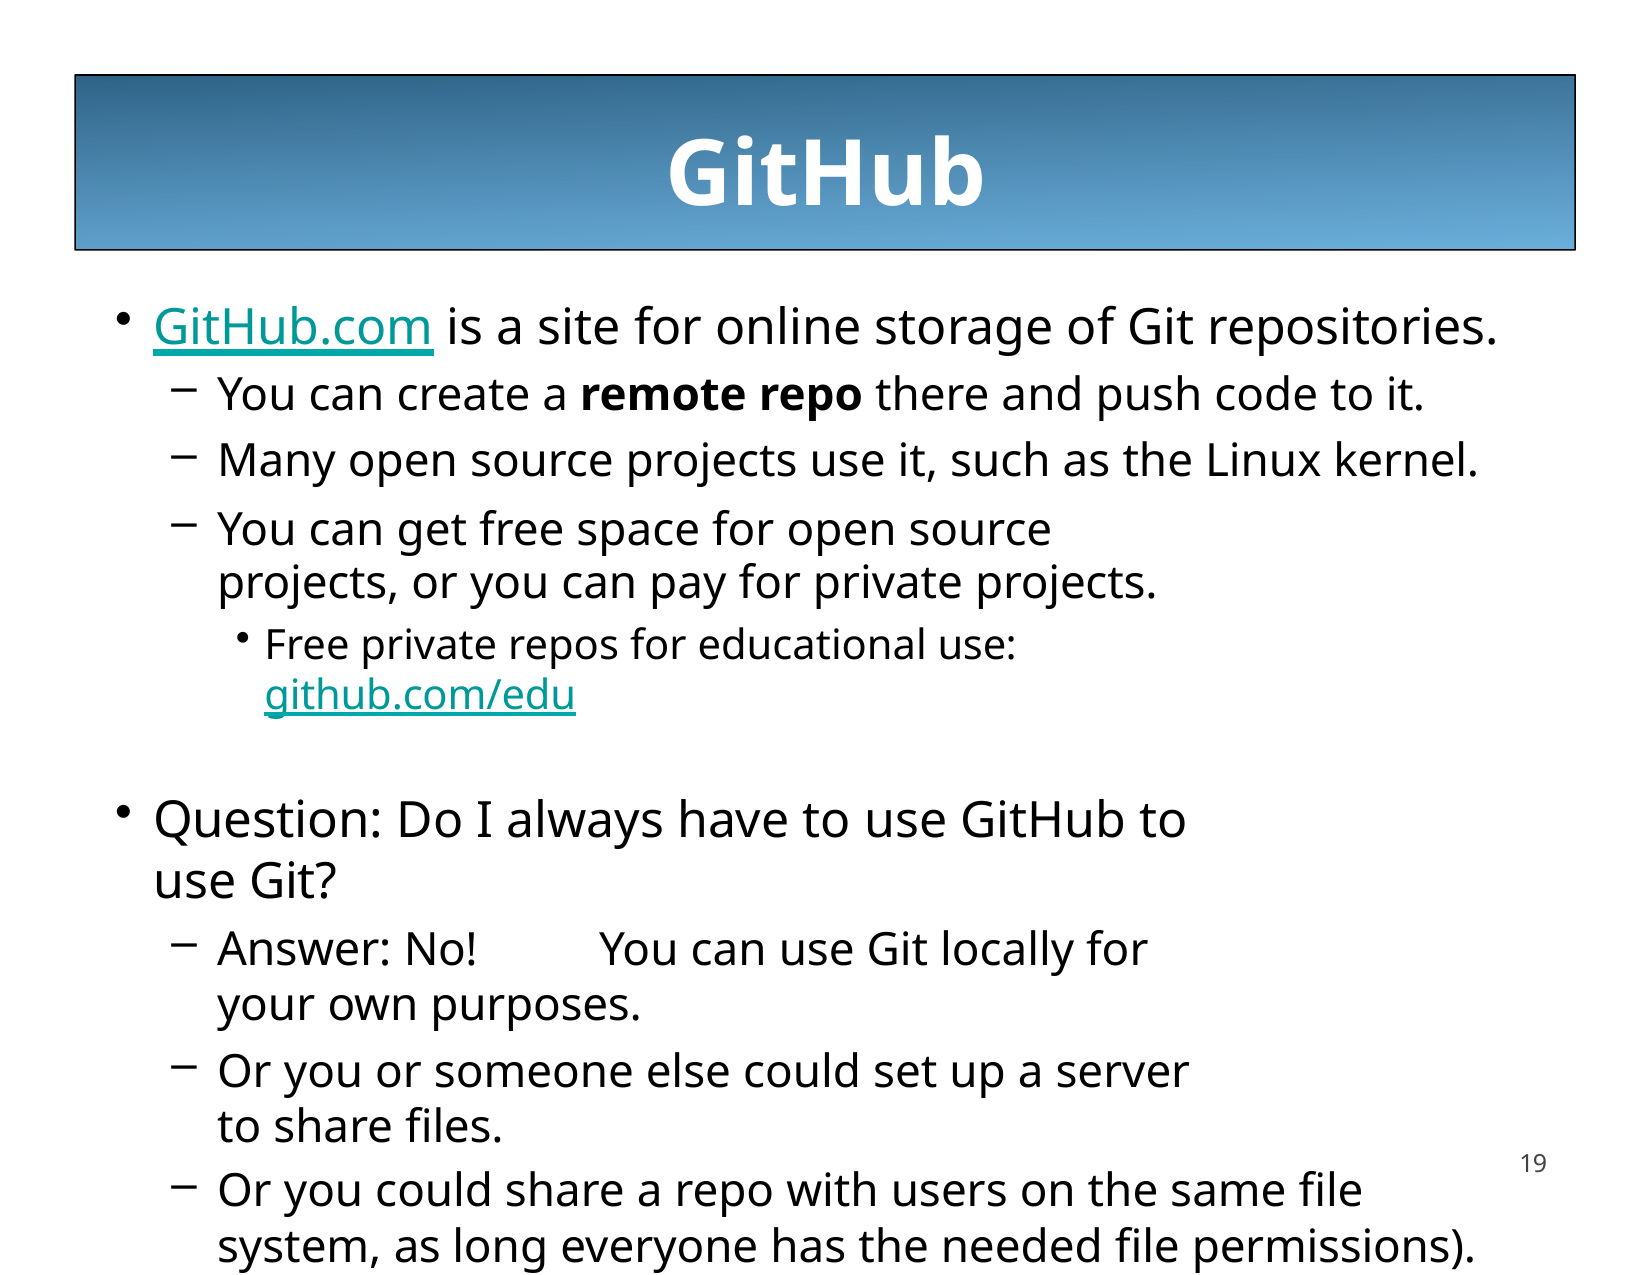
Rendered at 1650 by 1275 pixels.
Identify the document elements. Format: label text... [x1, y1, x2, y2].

text_box GitHub.com is a site for online storage of Git repositories. You can create a remote repo there and push code to it. Many open source projects use it, such as the Linux kernel. You can get free space for open source projects, or you can pay for private projects. Free private repos for educational use: github.com/edu Question: Do I always have to use GitHub to use Git? Answer: No! You can use Git locally for your own purposes. Or you or someone else could set up a server to share files. Or you could share a repo with users on the same file system, as long everyone has the needed file permissions). [113, 282, 1536, 1272]
picture [76, 76, 1574, 249]
slide_number 14 [1517, 1145, 1560, 1275]
title GitHub [185, 111, 1465, 282]
